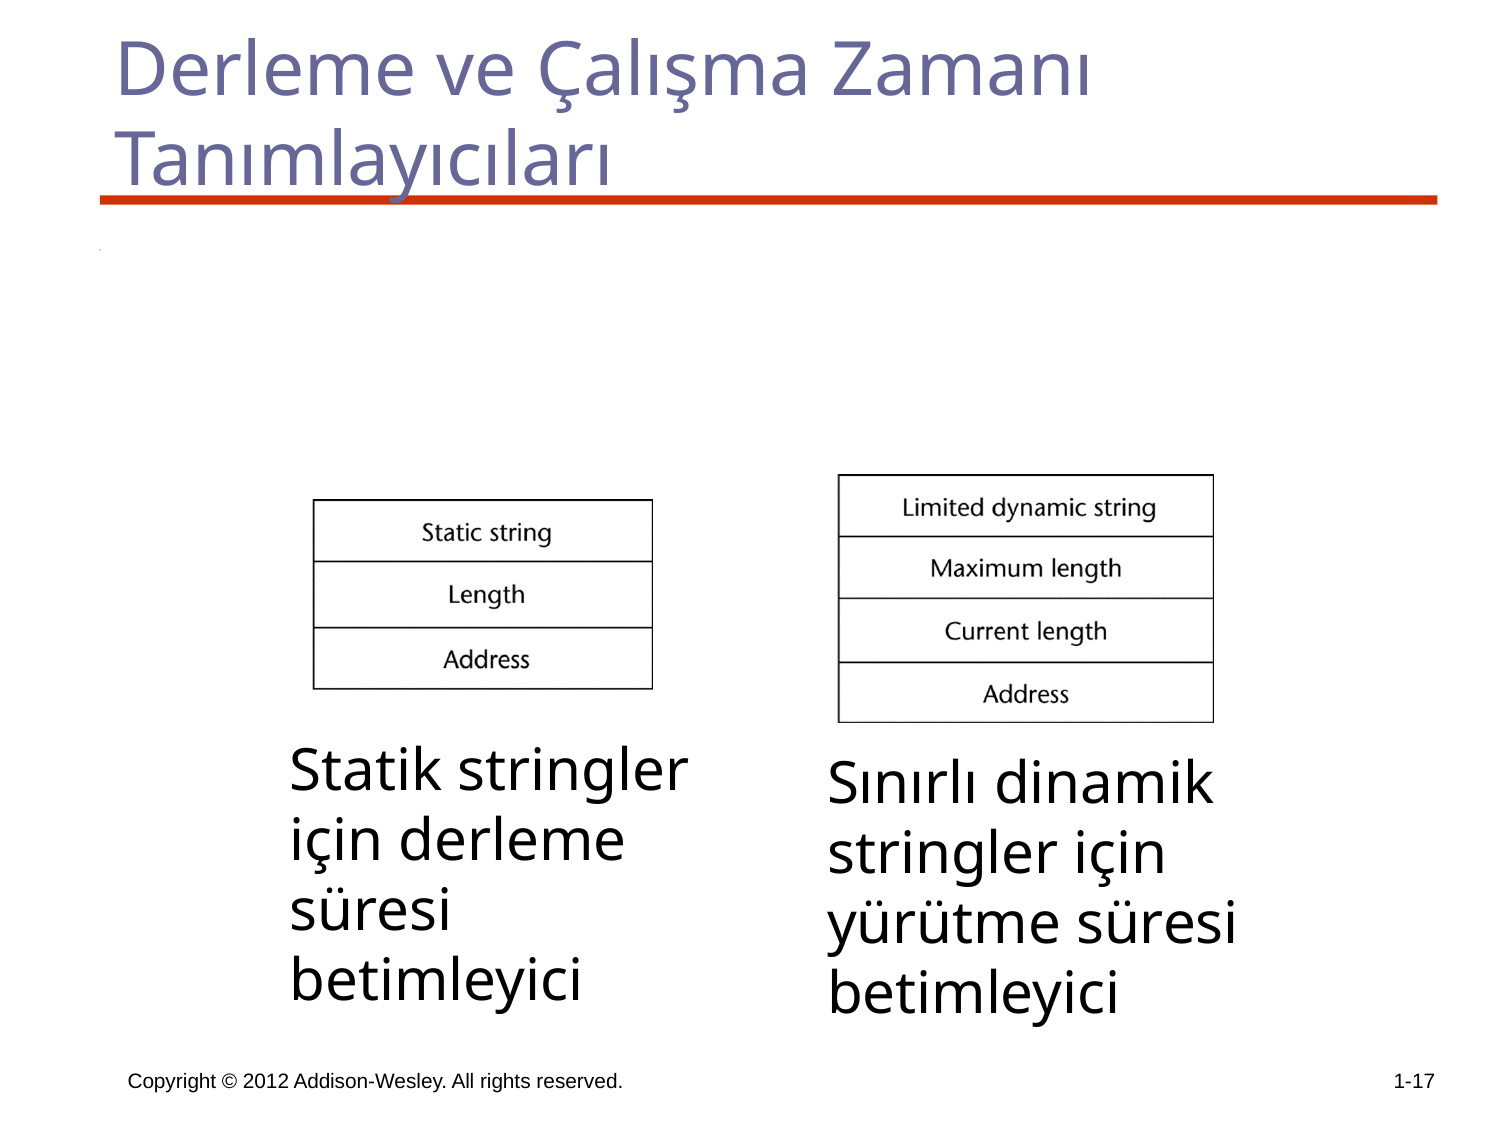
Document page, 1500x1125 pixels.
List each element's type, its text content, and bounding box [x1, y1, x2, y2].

text_box Statik stringler için derleme süresi betimleyici [274, 724, 738, 1020]
picture [837, 474, 1214, 723]
footer Copyright © 2012 Addison-Wesley. All rights reserved. [112, 1024, 801, 1101]
text_box Sınırlı dinamik stringler için yürütme süresi betimleyici [812, 737, 1325, 1033]
title Derleme ve Çalışma Zamanı Tanımlayıcıları [99, 12, 1438, 200]
picture [312, 499, 653, 690]
slide_number 1-17 [1137, 1024, 1451, 1101]
